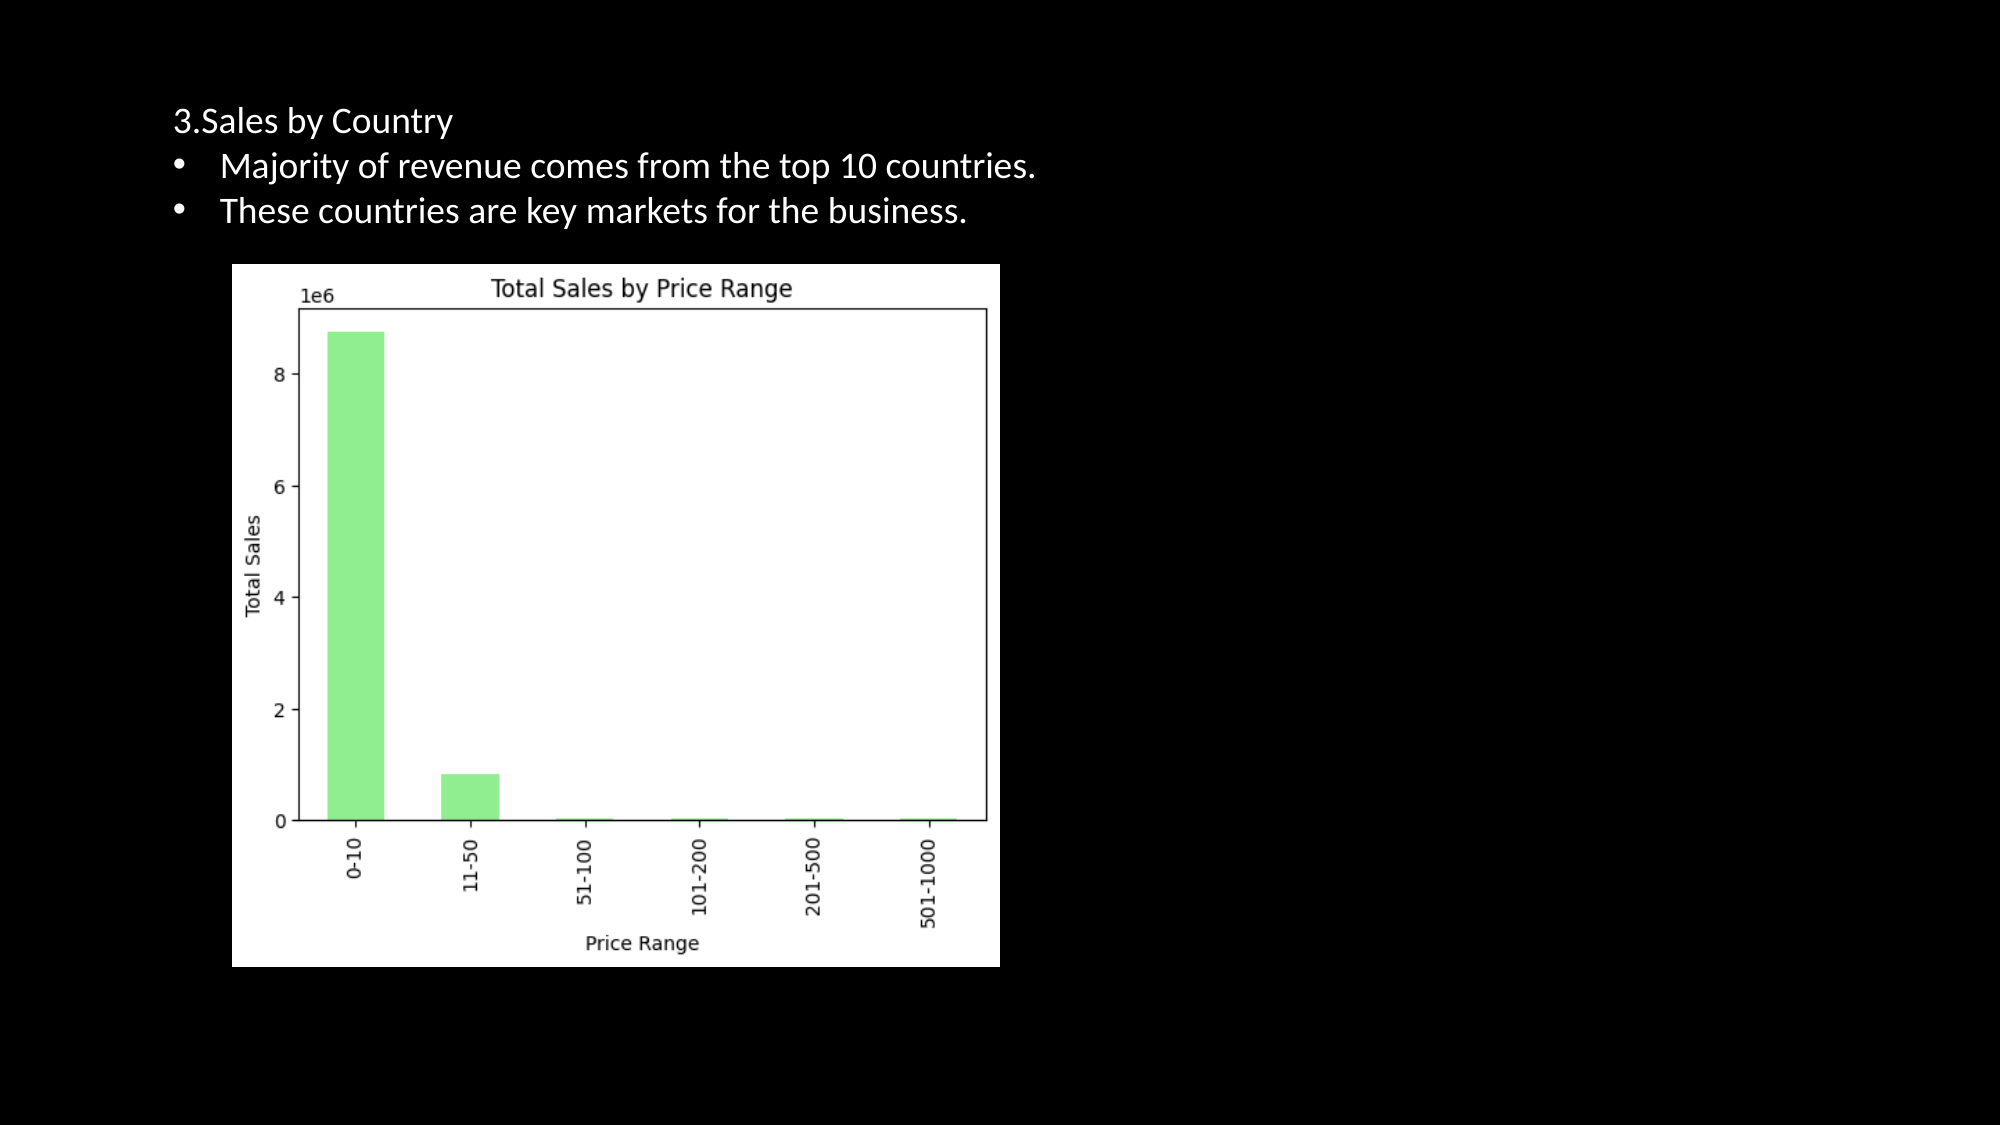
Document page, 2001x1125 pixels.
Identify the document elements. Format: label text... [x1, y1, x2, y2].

picture [232, 264, 1000, 967]
text_box 3.Sales by Country Majority of revenue comes from the top 10 countries. These countries are key markets for the business. [158, 88, 1126, 239]
